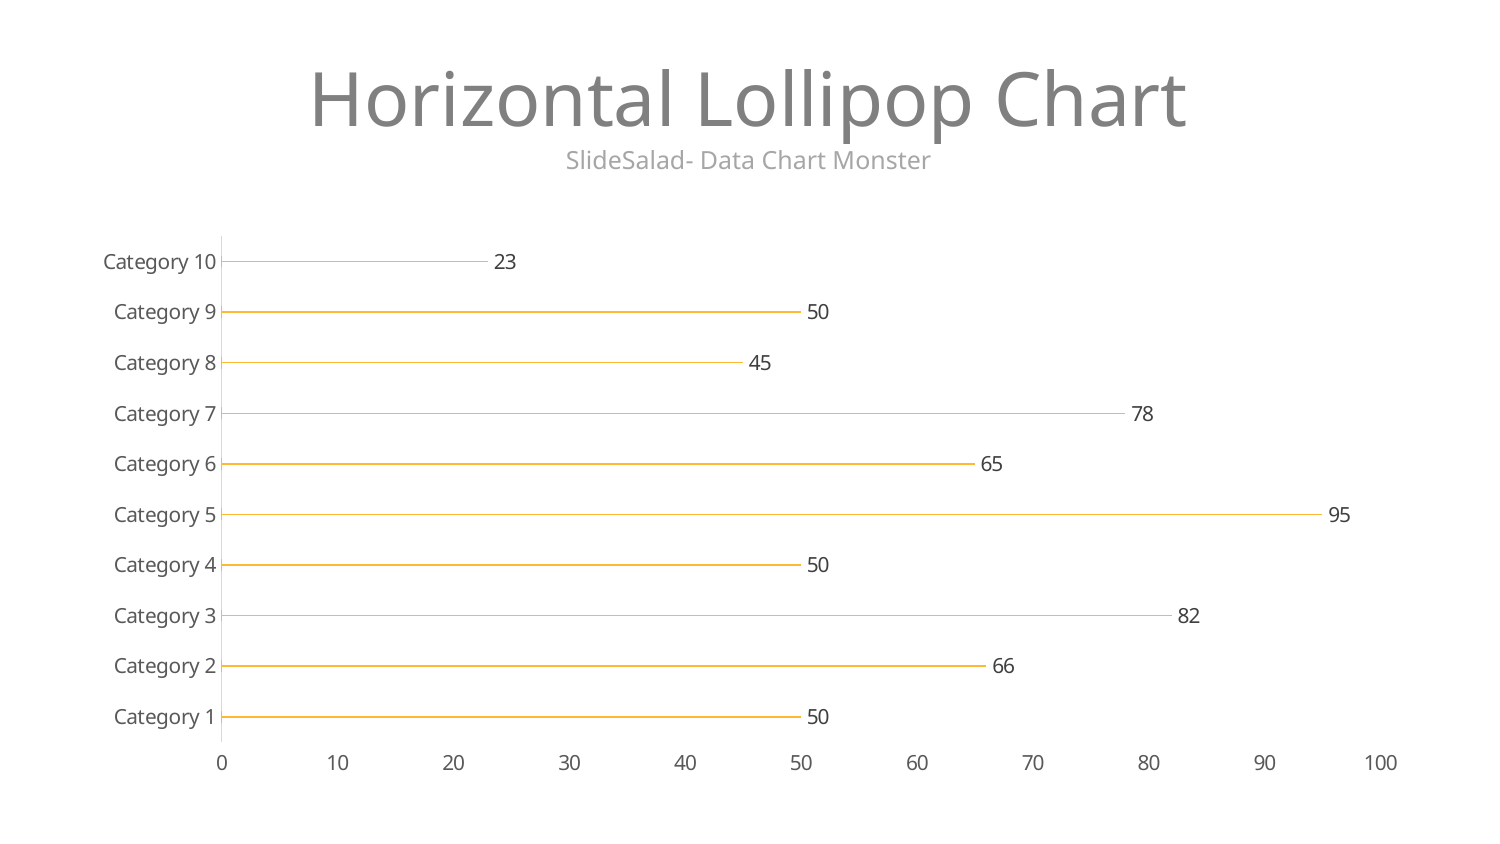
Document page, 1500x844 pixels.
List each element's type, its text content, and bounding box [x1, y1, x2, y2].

chart [75, 224, 1425, 788]
title Horizontal Lollipop Chart [62, 55, 1436, 138]
list SlideSalad- Data Chart Monster [62, 144, 1436, 174]
